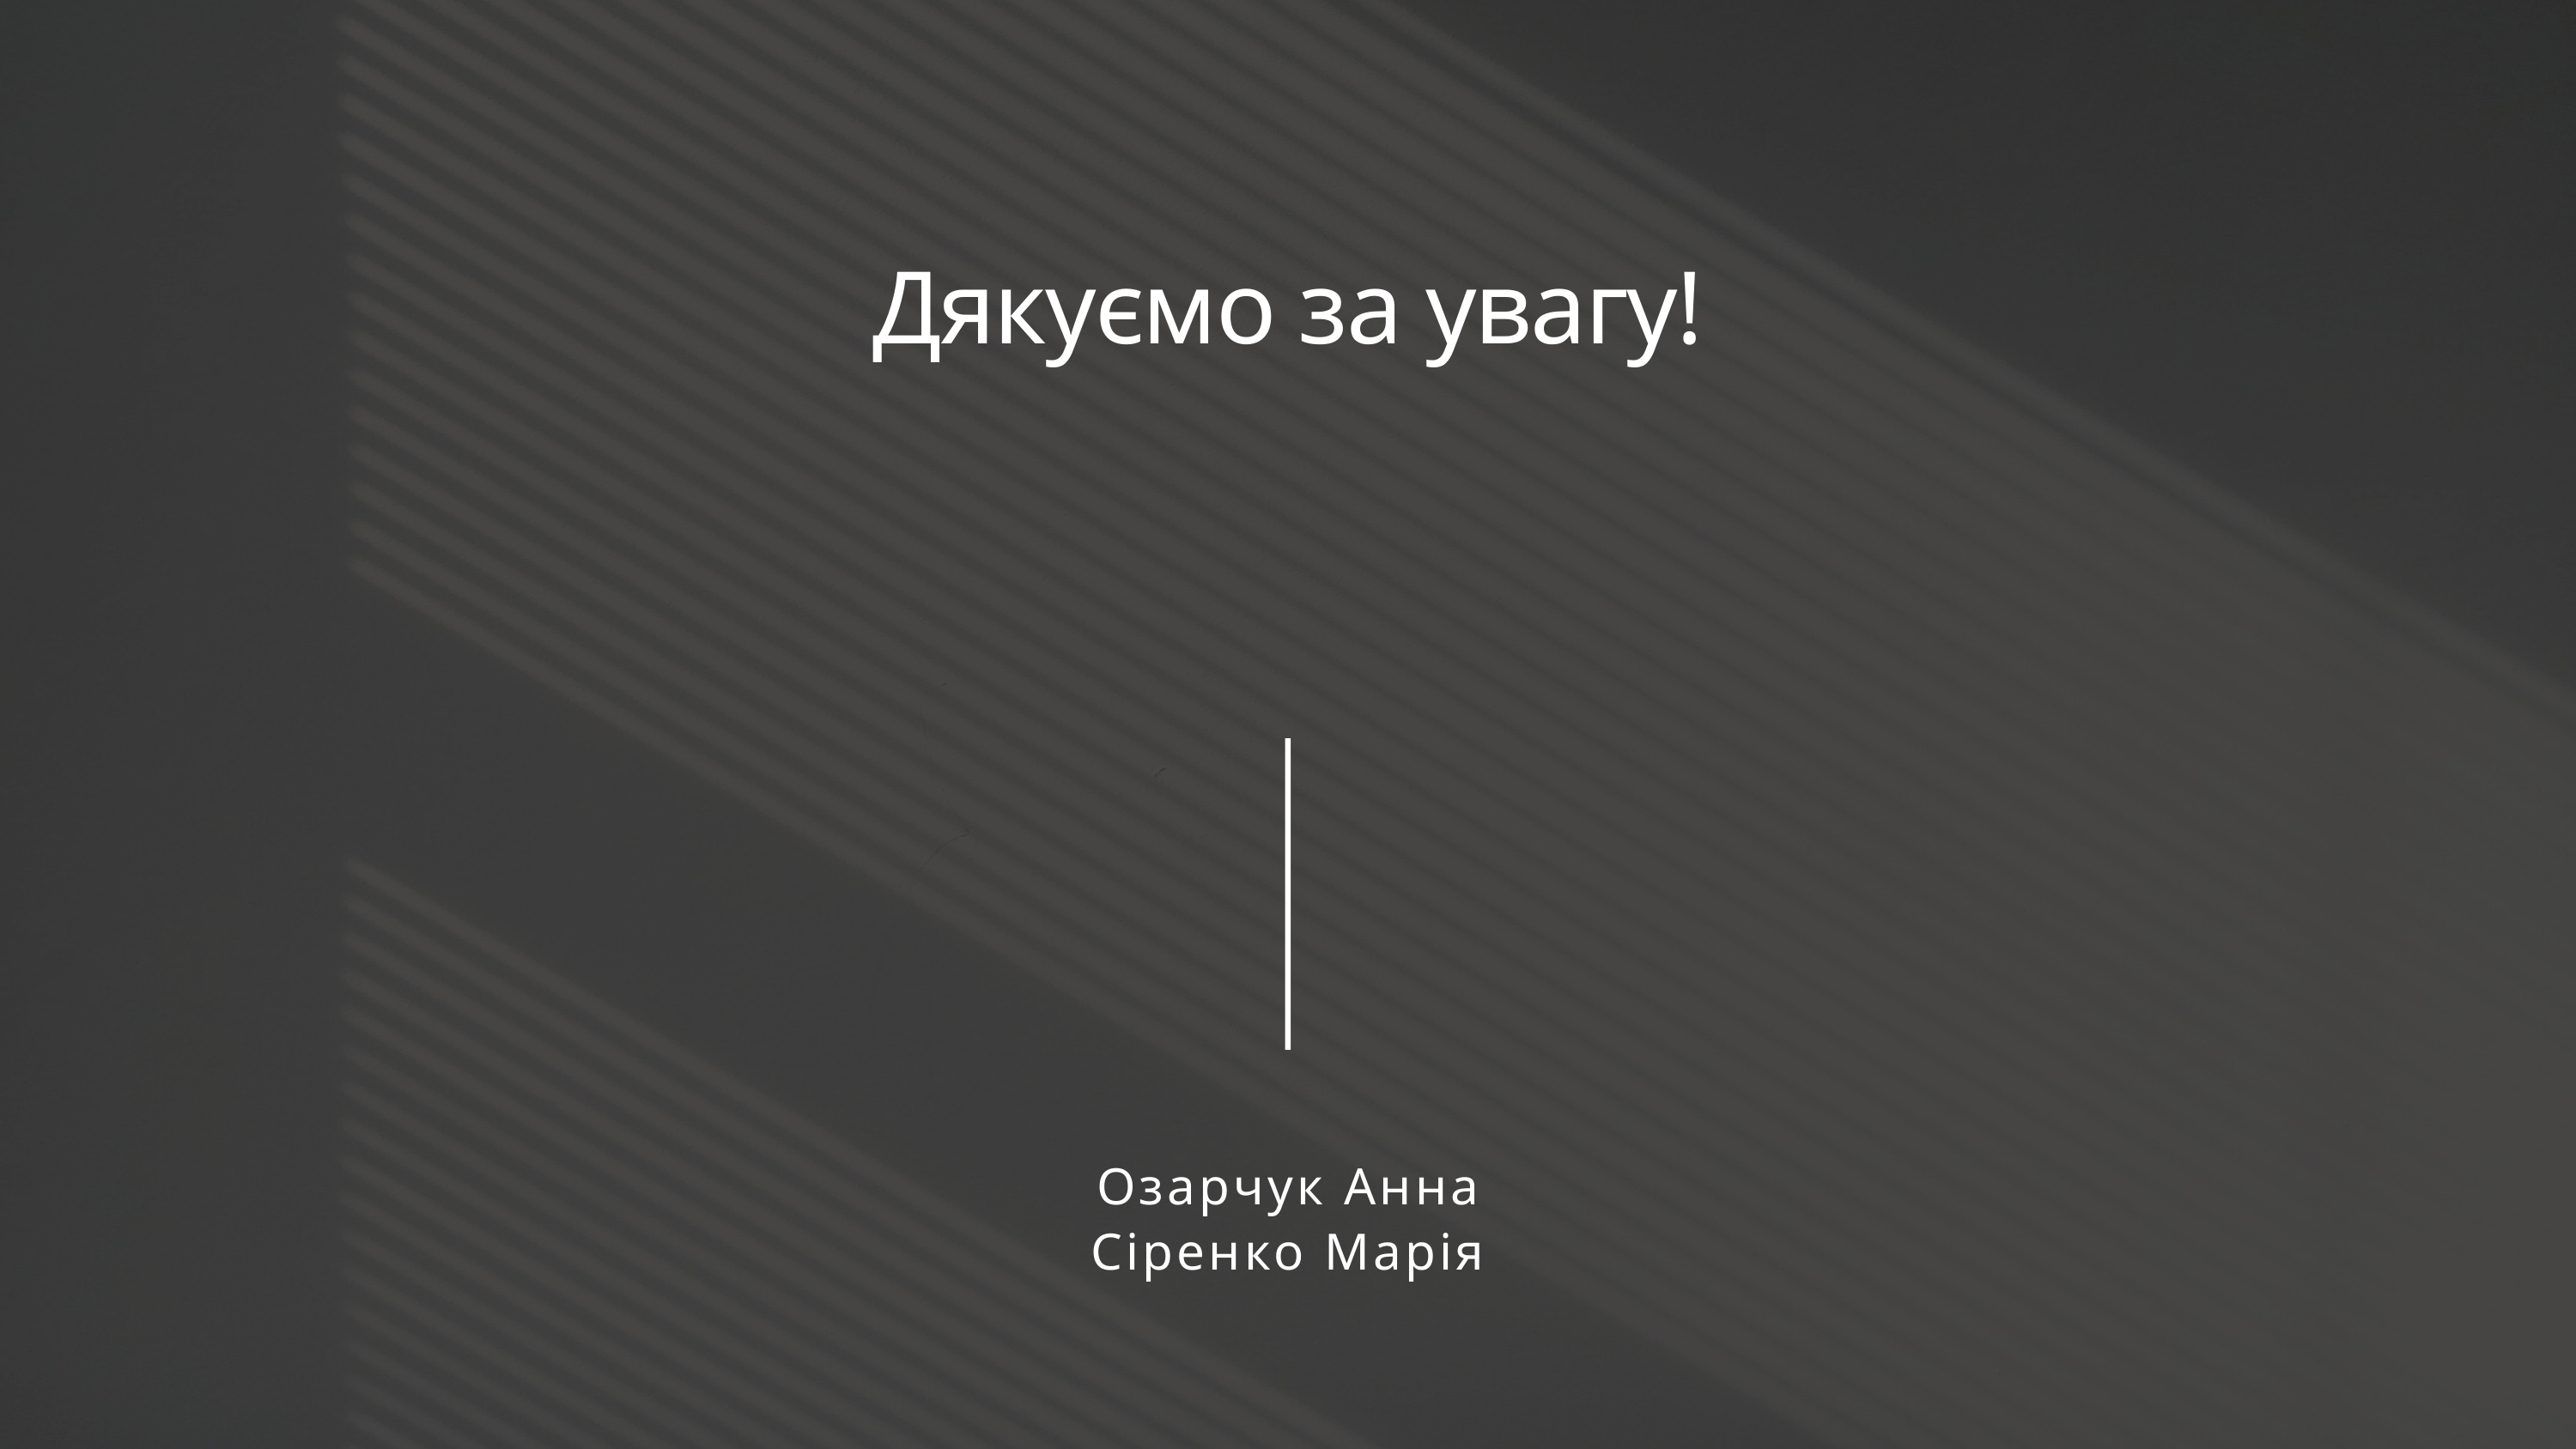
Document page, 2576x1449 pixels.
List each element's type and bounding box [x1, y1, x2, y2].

picture [0, 0, 2576, 1449]
text_box [495, 223, 2081, 1281]
